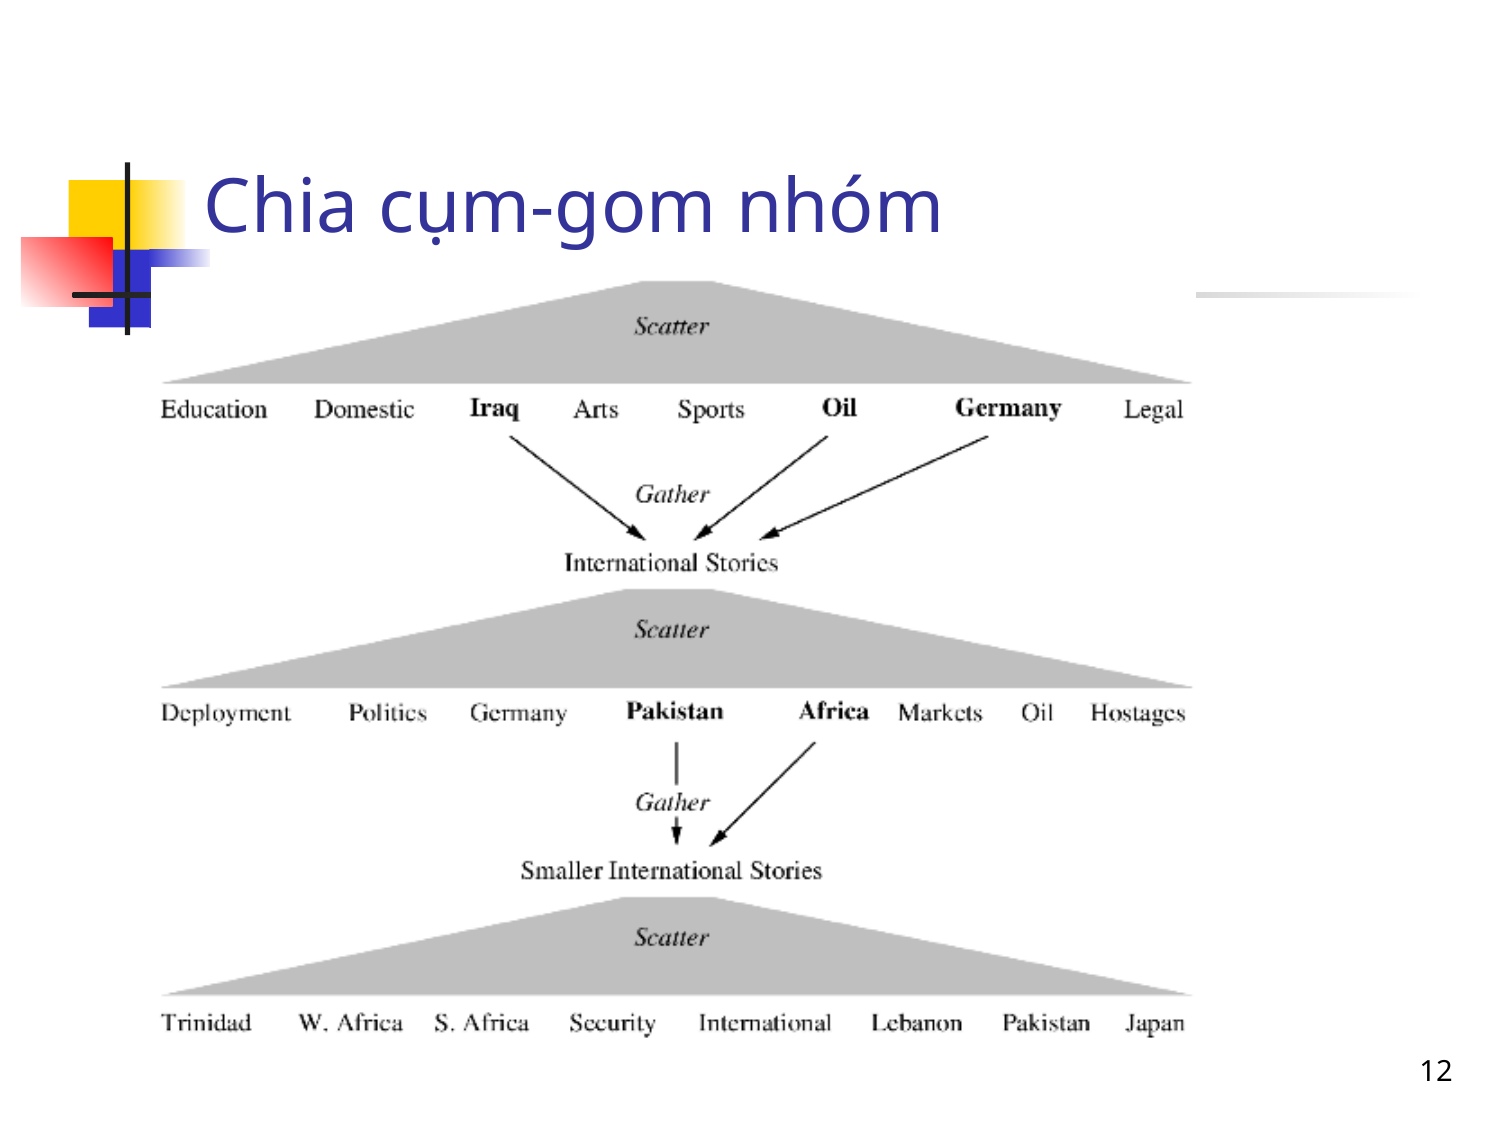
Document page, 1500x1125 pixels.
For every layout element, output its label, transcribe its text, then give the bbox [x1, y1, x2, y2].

picture [151, 267, 1196, 1047]
title Chia cụm-gom nhóm [188, 80, 1468, 256]
slide_number 12 [1155, 1024, 1468, 1100]
